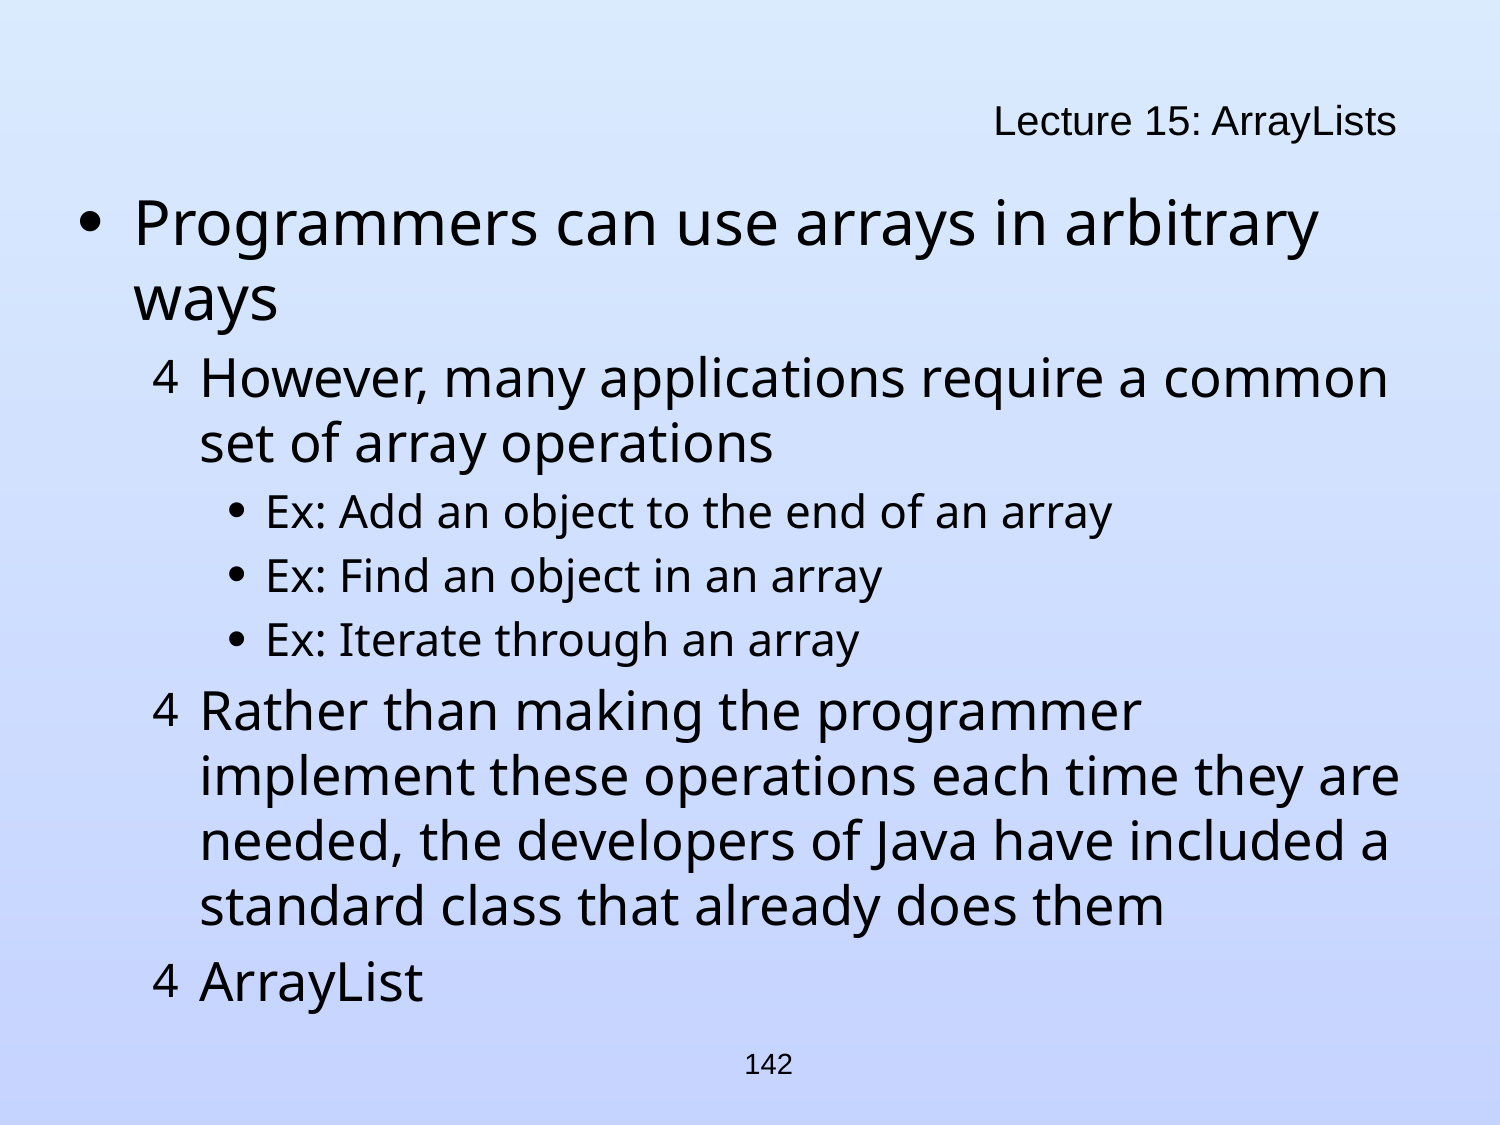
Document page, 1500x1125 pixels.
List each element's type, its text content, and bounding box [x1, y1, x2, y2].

title Lecture 15: ArrayLists [87, 99, 1413, 150]
list Programmers can use arrays in arbitrary ways However, many applications require a common set of array operations Ex: Add an object to the end of an array Ex: Find an object in an array Ex: Iterate through an array Rather than making the programmer implement these operations each time they are needed, the developers of Java have included a standard class that already does them ArrayList [62, 174, 1425, 1000]
slide_number 142 [612, 1024, 926, 1101]
